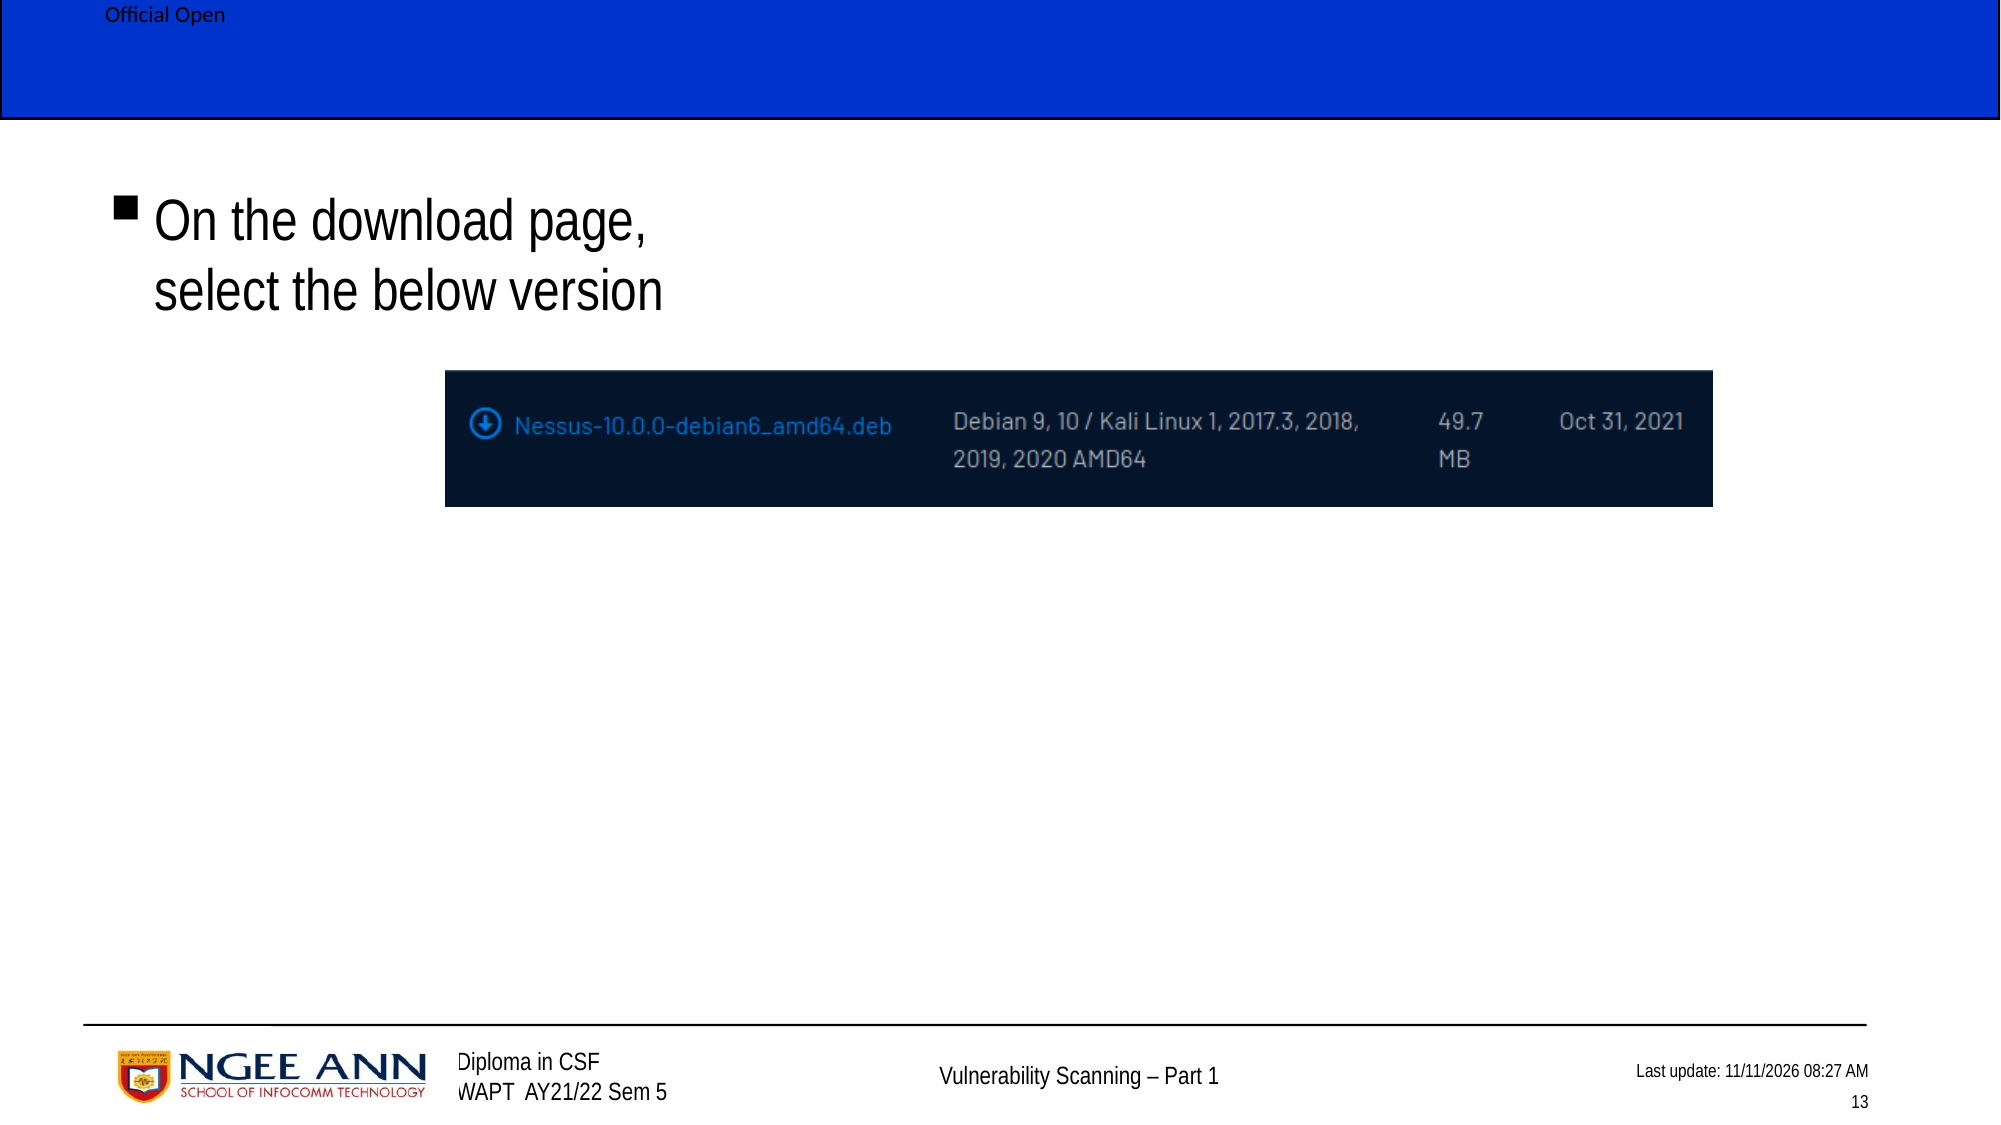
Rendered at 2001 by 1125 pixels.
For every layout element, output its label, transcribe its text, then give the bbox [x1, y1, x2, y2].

picture [83, 1028, 459, 1125]
list On the download page, select the below version [83, 174, 766, 1025]
picture [445, 370, 1713, 507]
